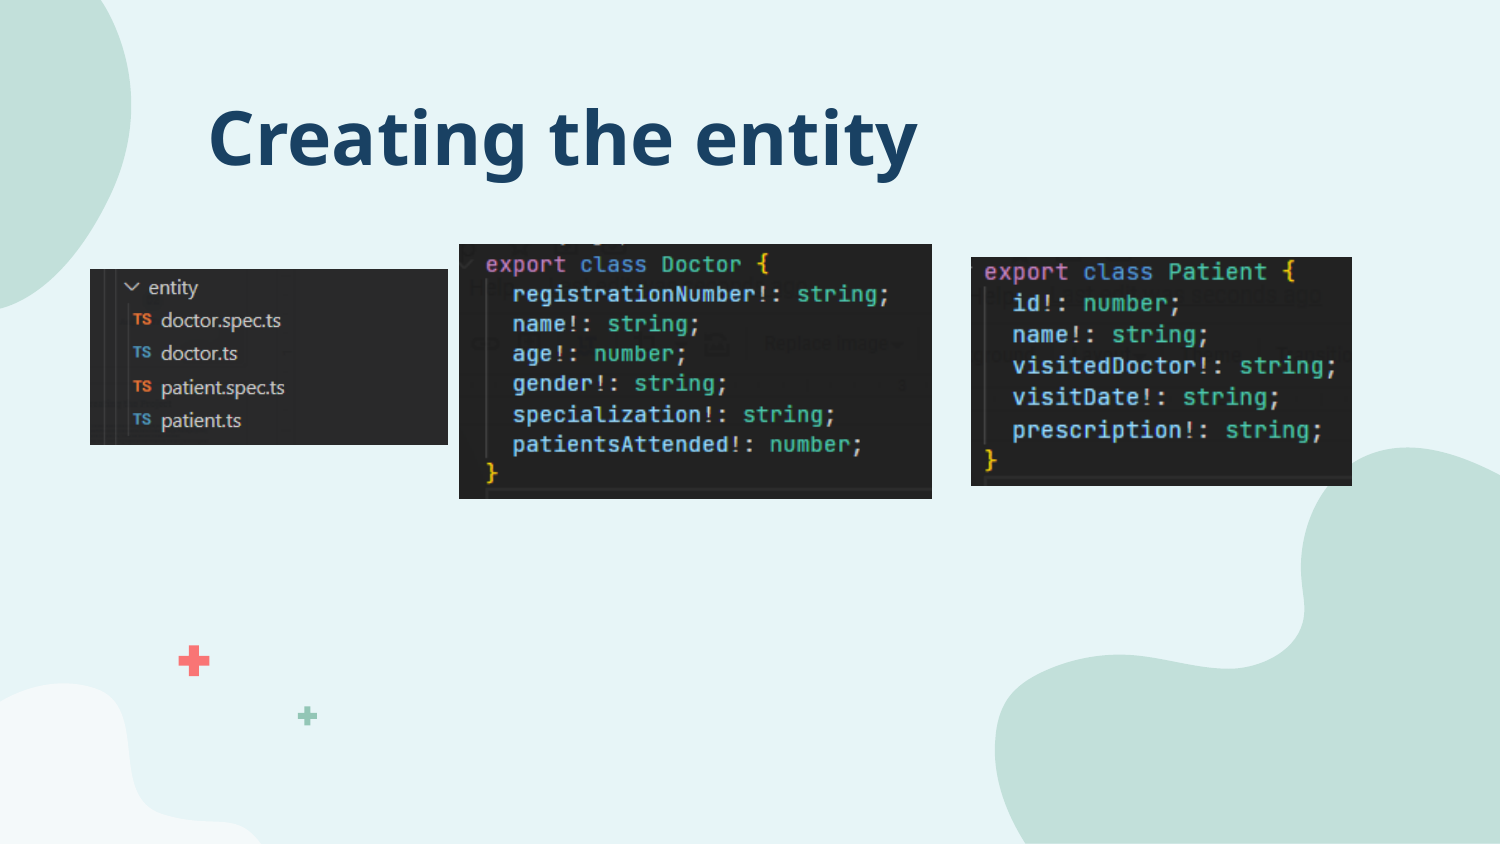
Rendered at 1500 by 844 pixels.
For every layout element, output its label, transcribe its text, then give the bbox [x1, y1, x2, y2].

picture [89, 269, 448, 445]
title Creating the entity [173, 88, 1117, 183]
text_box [172, 639, 321, 729]
picture [971, 257, 1352, 486]
picture [459, 243, 932, 500]
